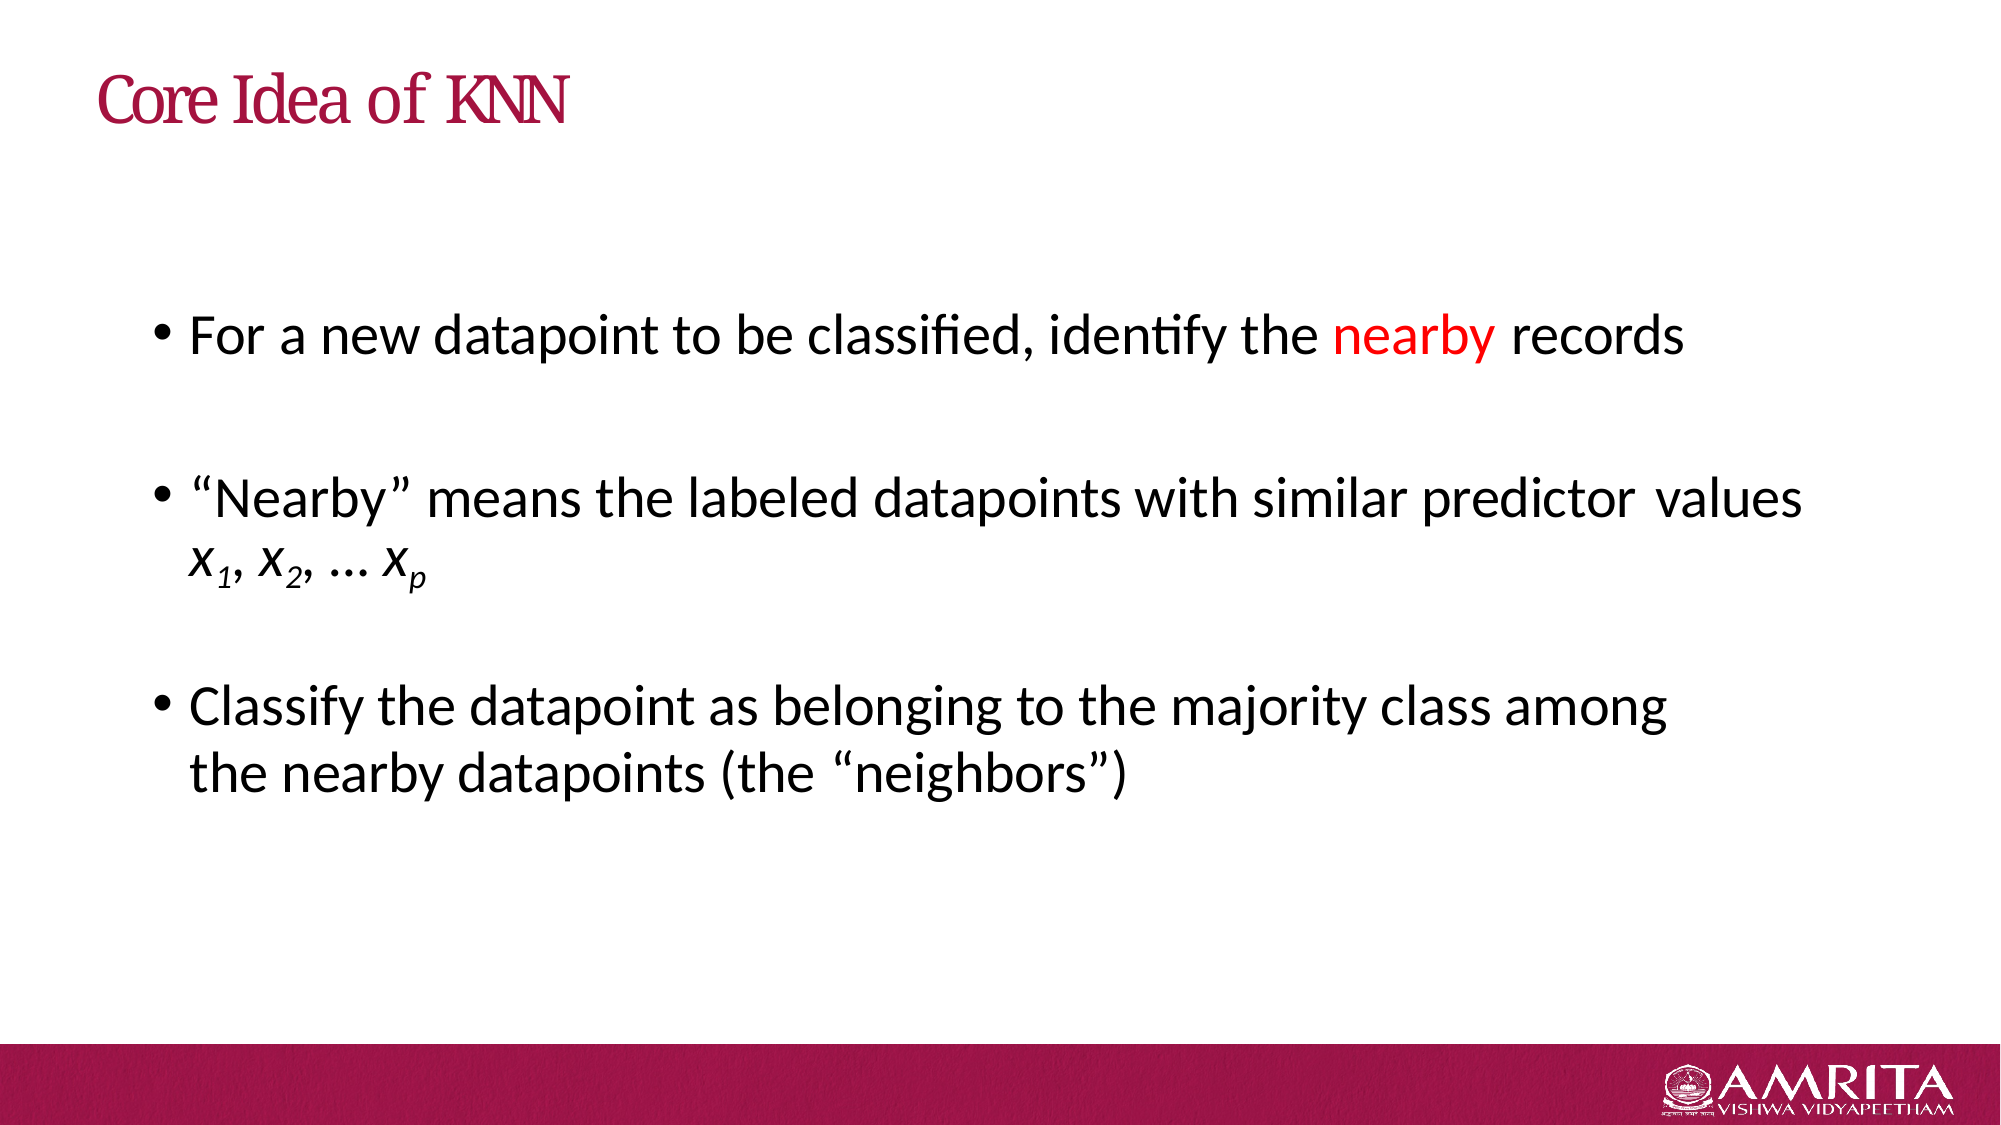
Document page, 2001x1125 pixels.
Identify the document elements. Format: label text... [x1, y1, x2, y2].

picture [0, 1044, 2001, 1125]
text_box For a new datapoint to be classified, identify the nearby records “Nearby” means the labeled datapoints with similar predictor values x1, x2, … xp Classify the datapoint as belonging to the majority class among the nearby datapoints (the “neighbors”) [142, 294, 1824, 804]
title Core Idea of KNN [93, 0, 1933, 191]
